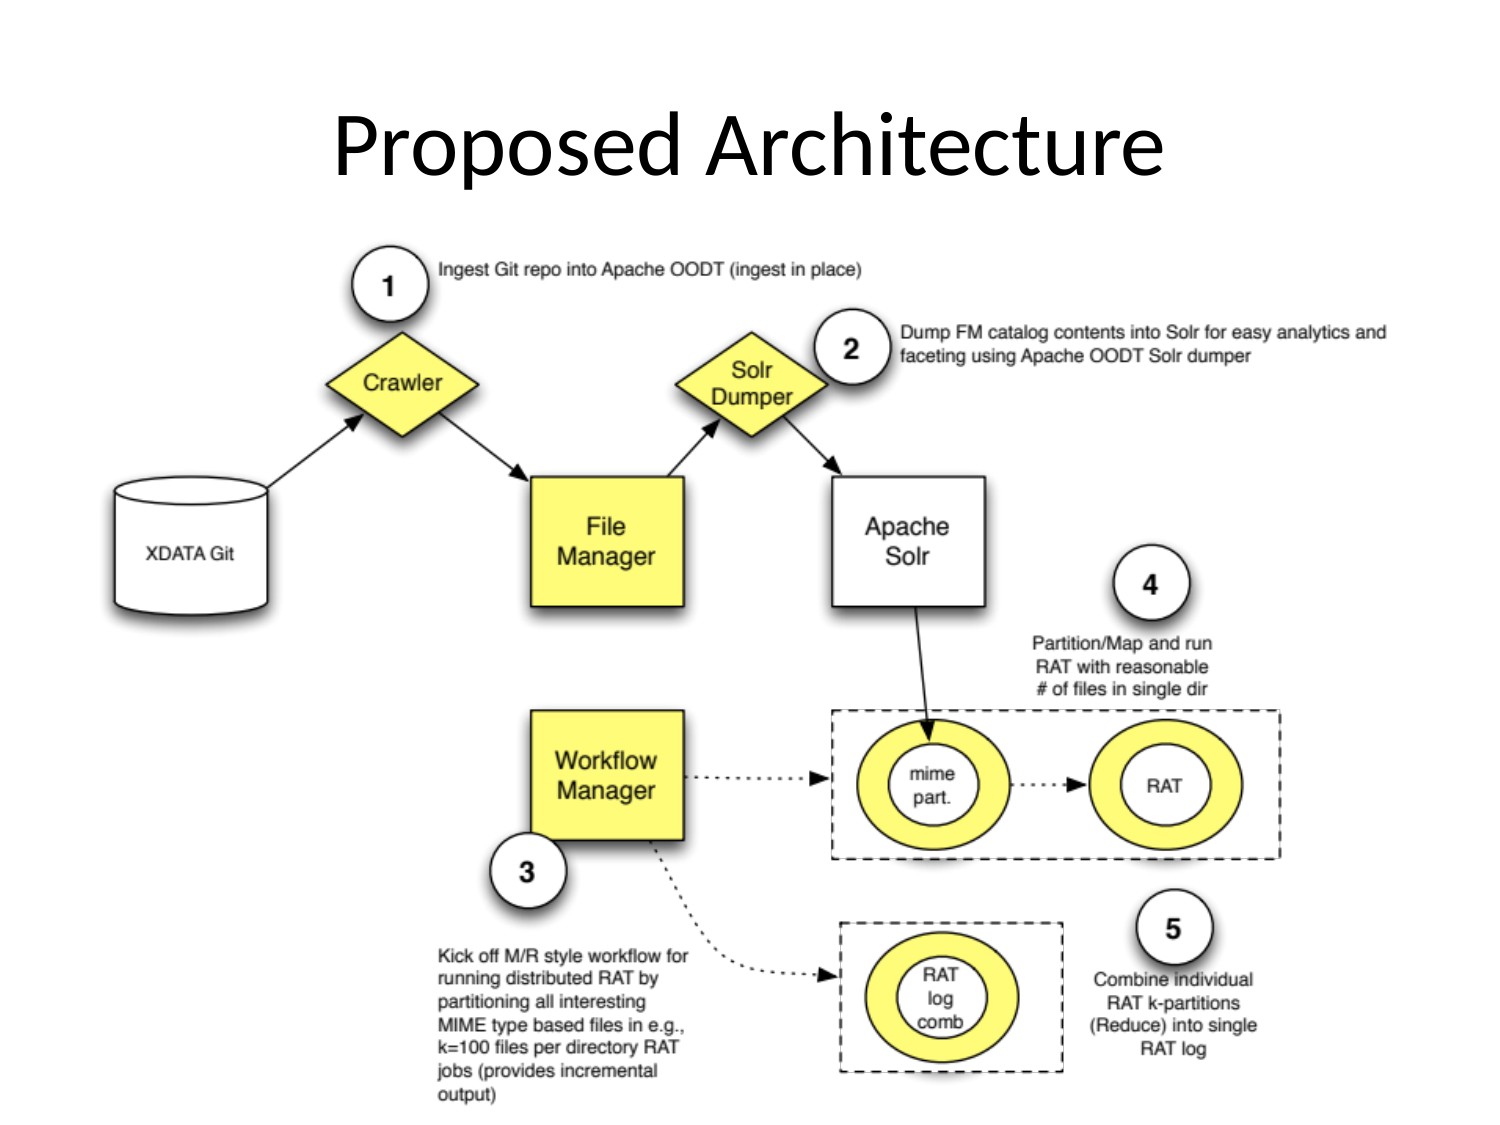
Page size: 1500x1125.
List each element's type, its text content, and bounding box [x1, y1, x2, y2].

picture [91, 232, 1409, 1112]
title Proposed Architecture [75, 45, 1425, 233]
